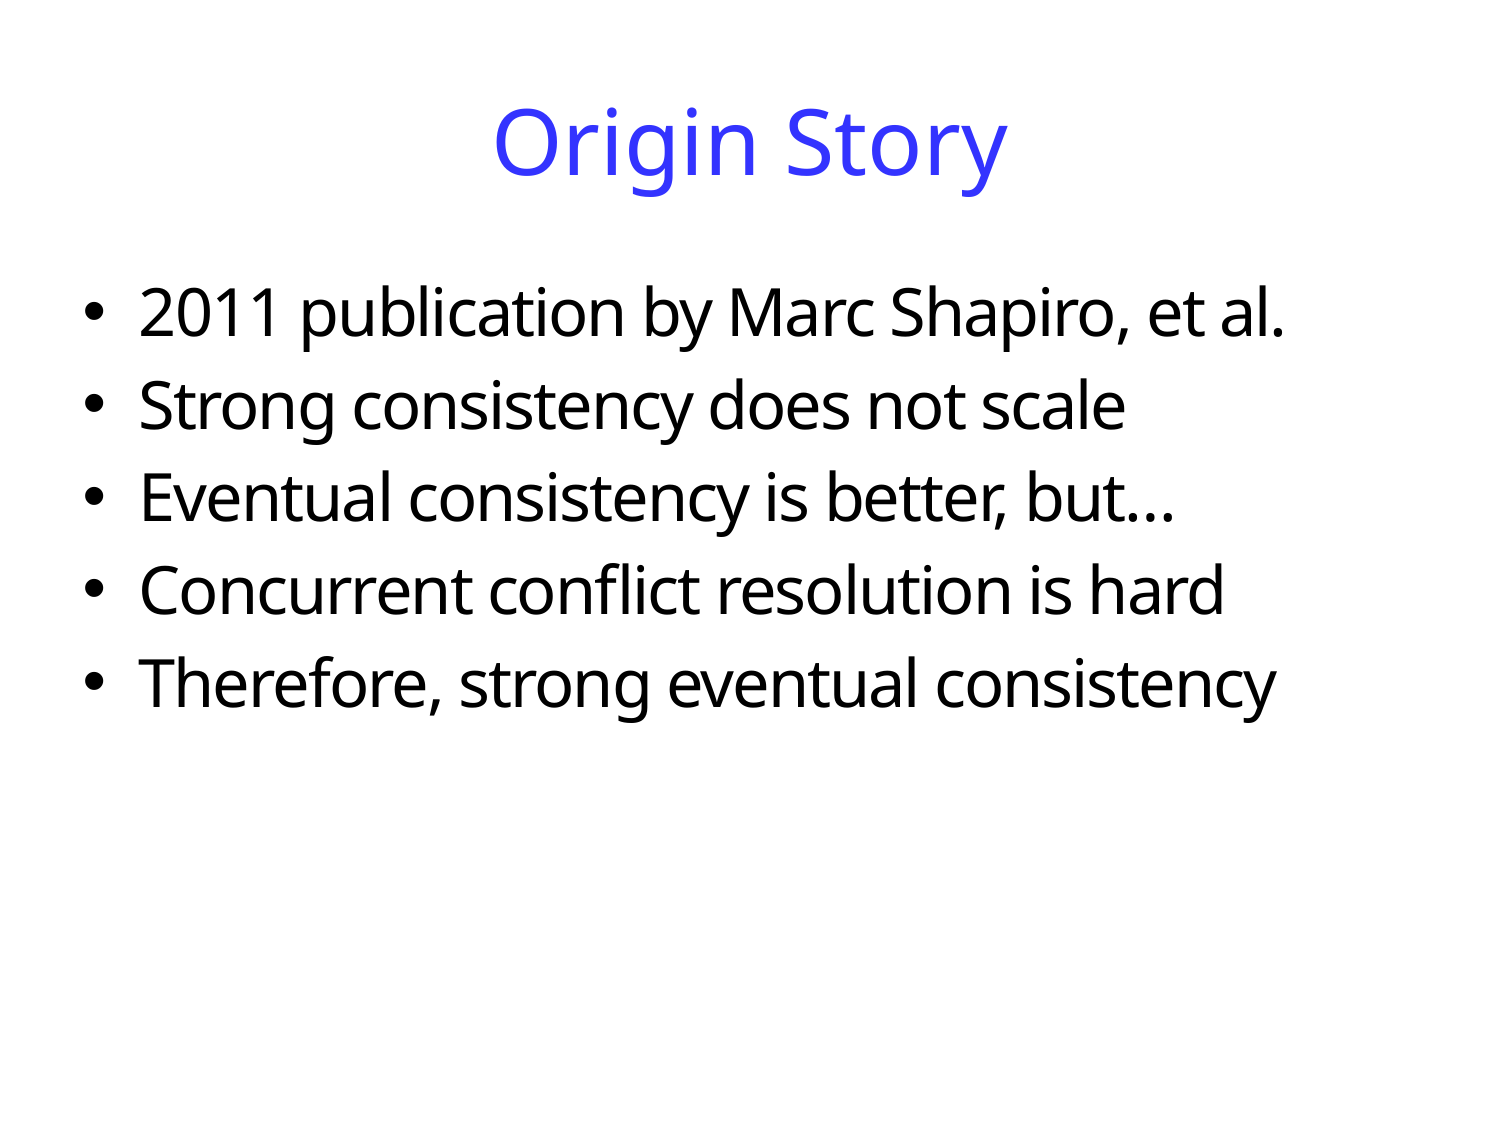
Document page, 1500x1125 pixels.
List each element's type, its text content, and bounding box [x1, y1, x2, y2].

text_box 2011 publication by Marc Shapiro, et al. Strong consistency does not scale Eventual consistency is better, but… Concurrent conflict resolution is hard Therefore, strong eventual consistency [75, 262, 1425, 1005]
text_box Origin Story [75, 76, 1425, 202]
